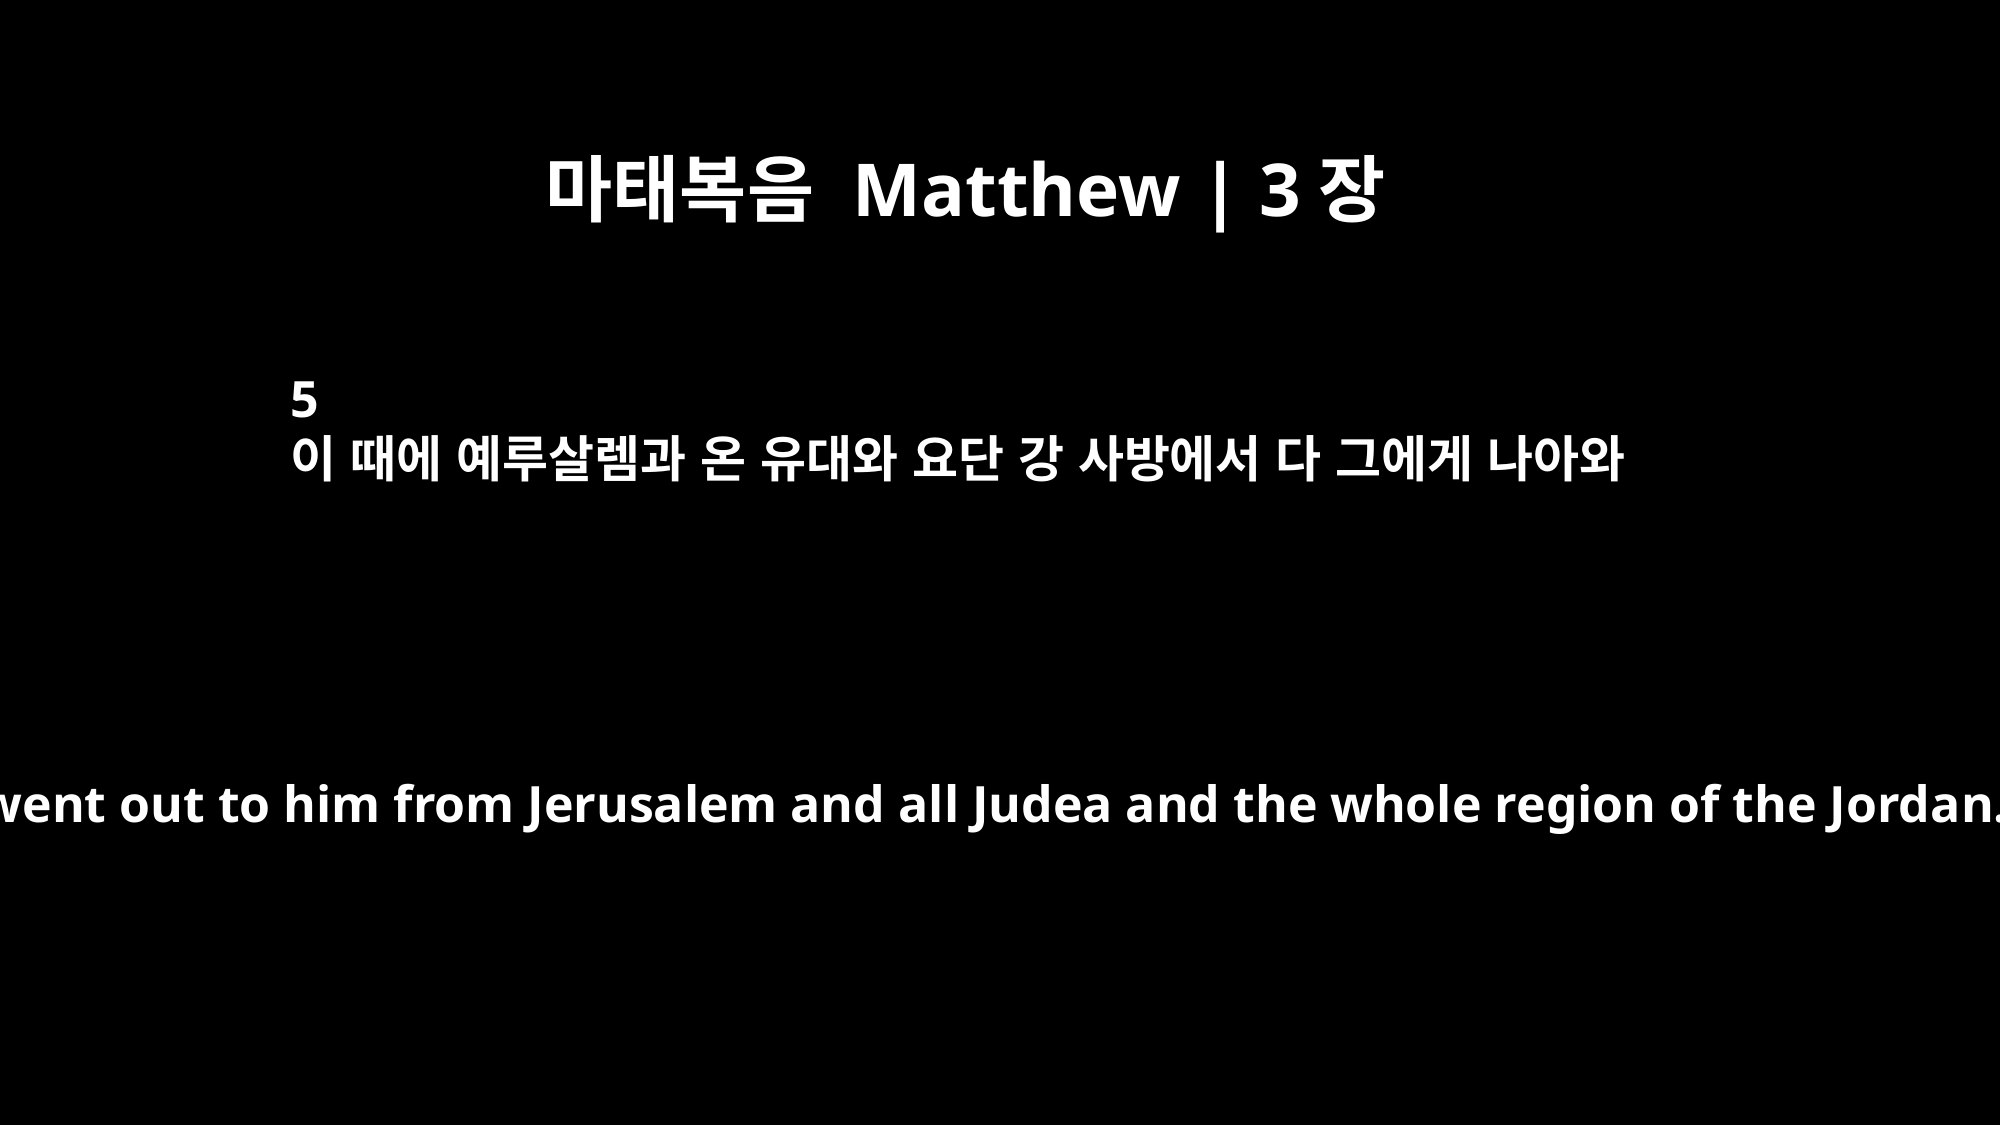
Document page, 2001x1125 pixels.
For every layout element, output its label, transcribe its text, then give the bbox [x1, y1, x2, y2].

text_box 마태복음 Matthew | 3장 [530, 136, 1401, 239]
text_box People went out to him from Jerusalem and all Judea and the whole region of the Jordan. [0, 764, 2000, 840]
text_box 5 이 때에 예루살렘과 온 유대와 요단 강 사방에서 다 그에게 나아와 [275, 359, 1642, 495]
